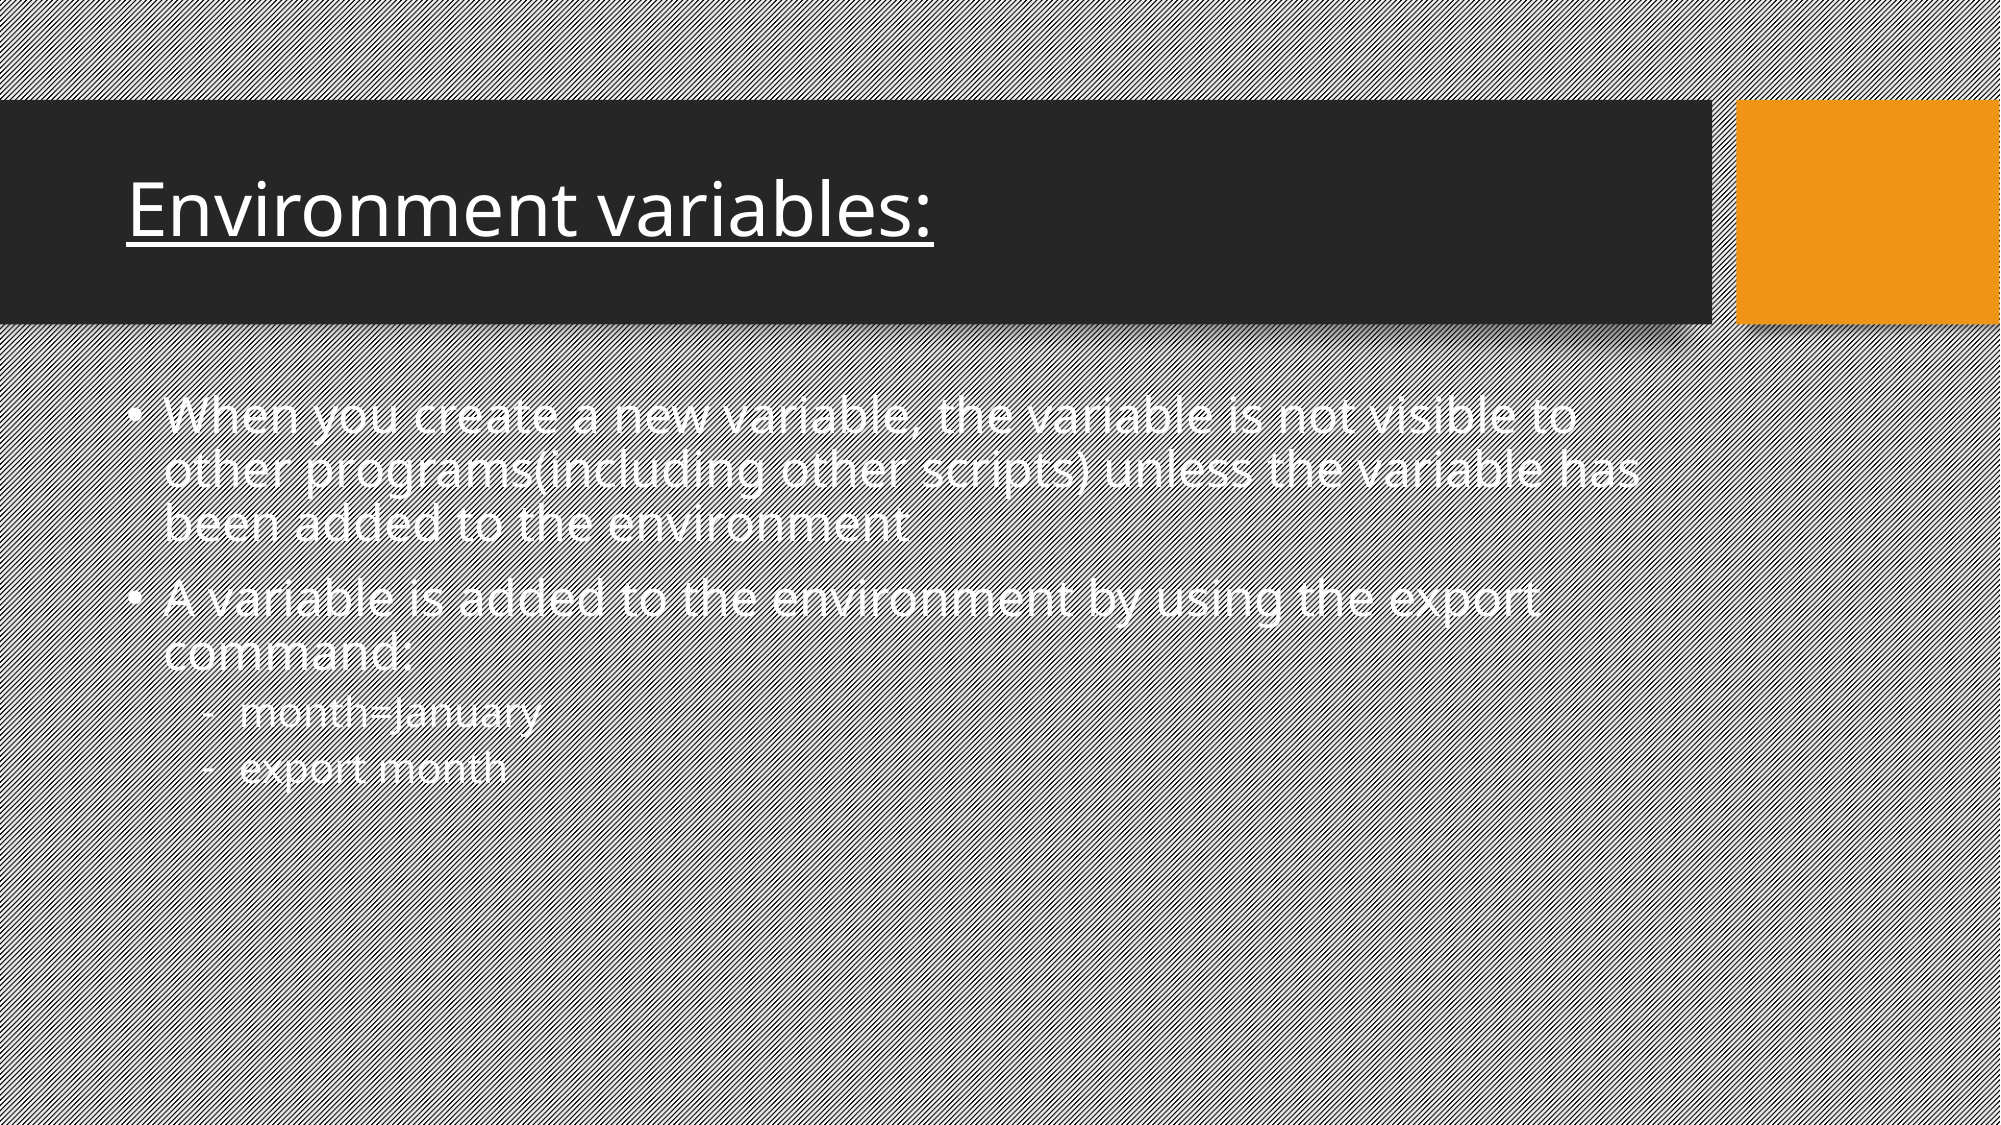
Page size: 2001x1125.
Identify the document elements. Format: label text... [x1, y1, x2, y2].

text_box Environment variables: [111, 123, 1689, 301]
picture [0, 0, 2000, 1125]
text_box When you create a new variable, the variable is not visible to other programs(including other scripts) unless the variable has been added to the environment A variable is added to the environment by using the export command: month=January export month [111, 383, 1689, 974]
